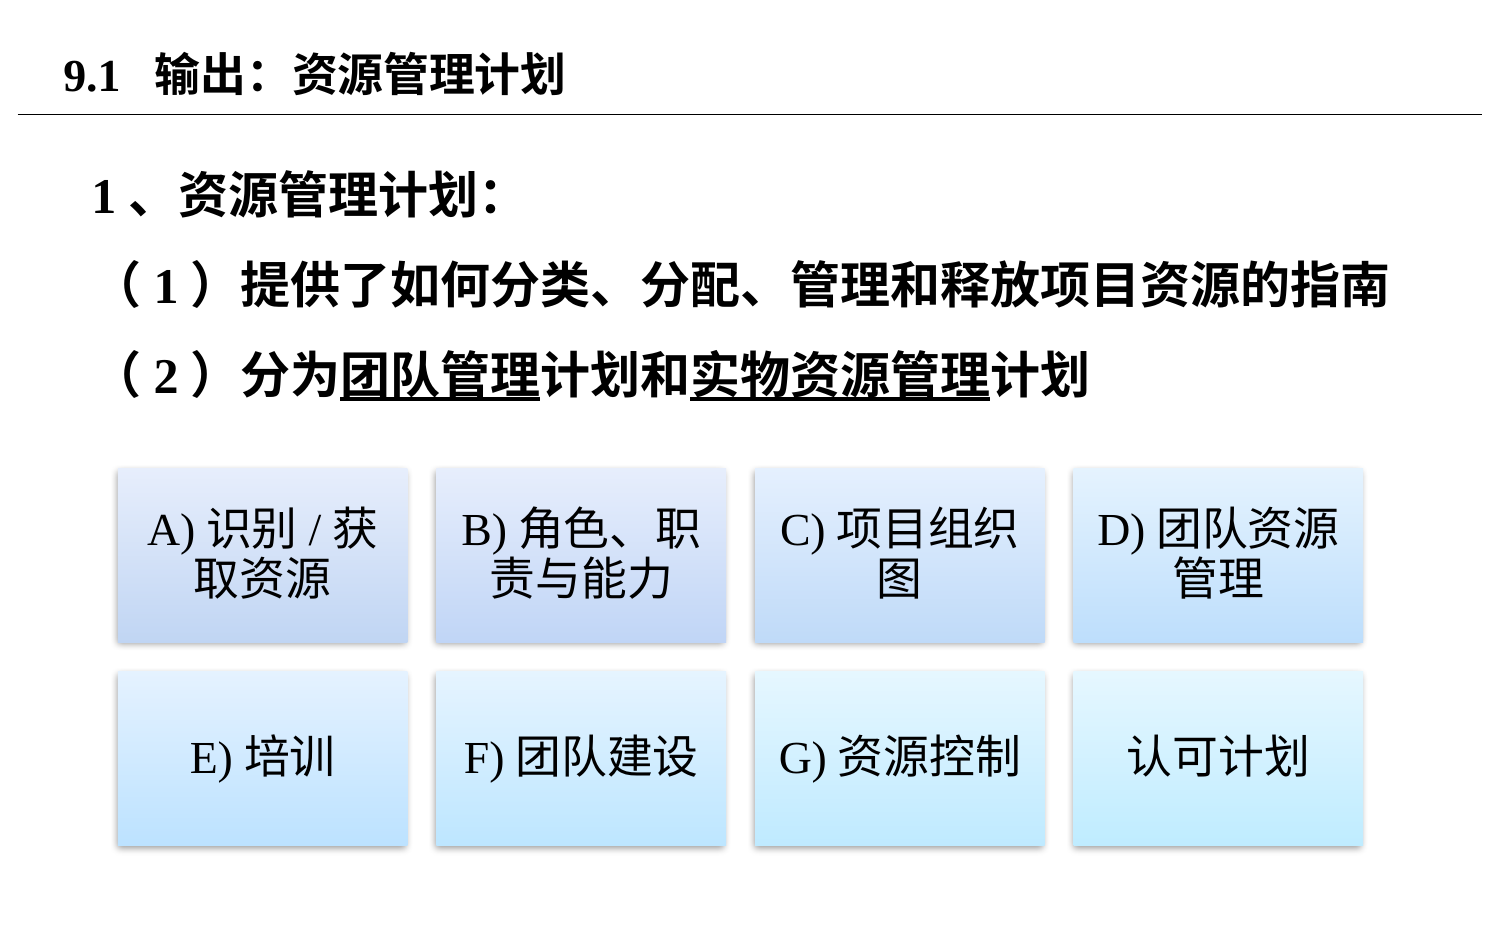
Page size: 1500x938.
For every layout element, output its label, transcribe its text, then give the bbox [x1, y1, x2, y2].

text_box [29, 468, 1452, 846]
text_box 1、资源管理计划： （1）提供了如何分类、分配、管理和释放项目资源的指南 （2）分为团队管理计划和实物资源管理计划 [76, 126, 1424, 467]
title 9.1 输出：资源管理计划 [48, 19, 1005, 127]
